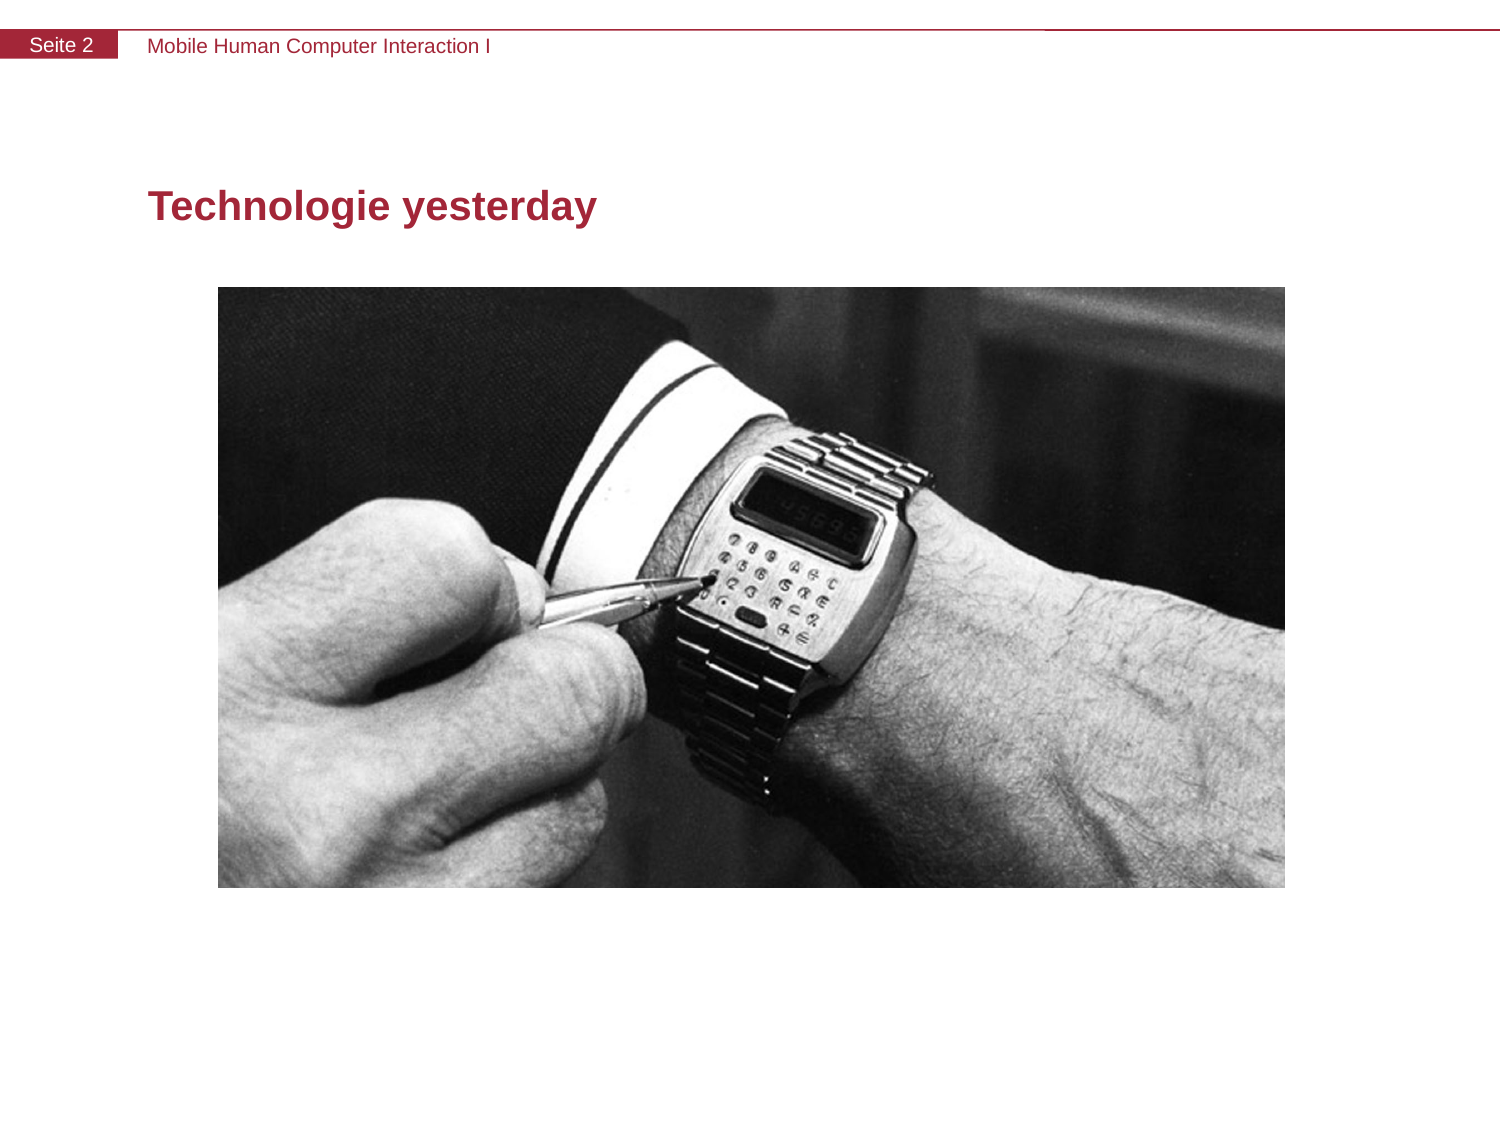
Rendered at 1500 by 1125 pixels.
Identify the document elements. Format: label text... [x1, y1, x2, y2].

title Technologie yesterday [132, 149, 1413, 259]
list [217, 287, 1286, 888]
